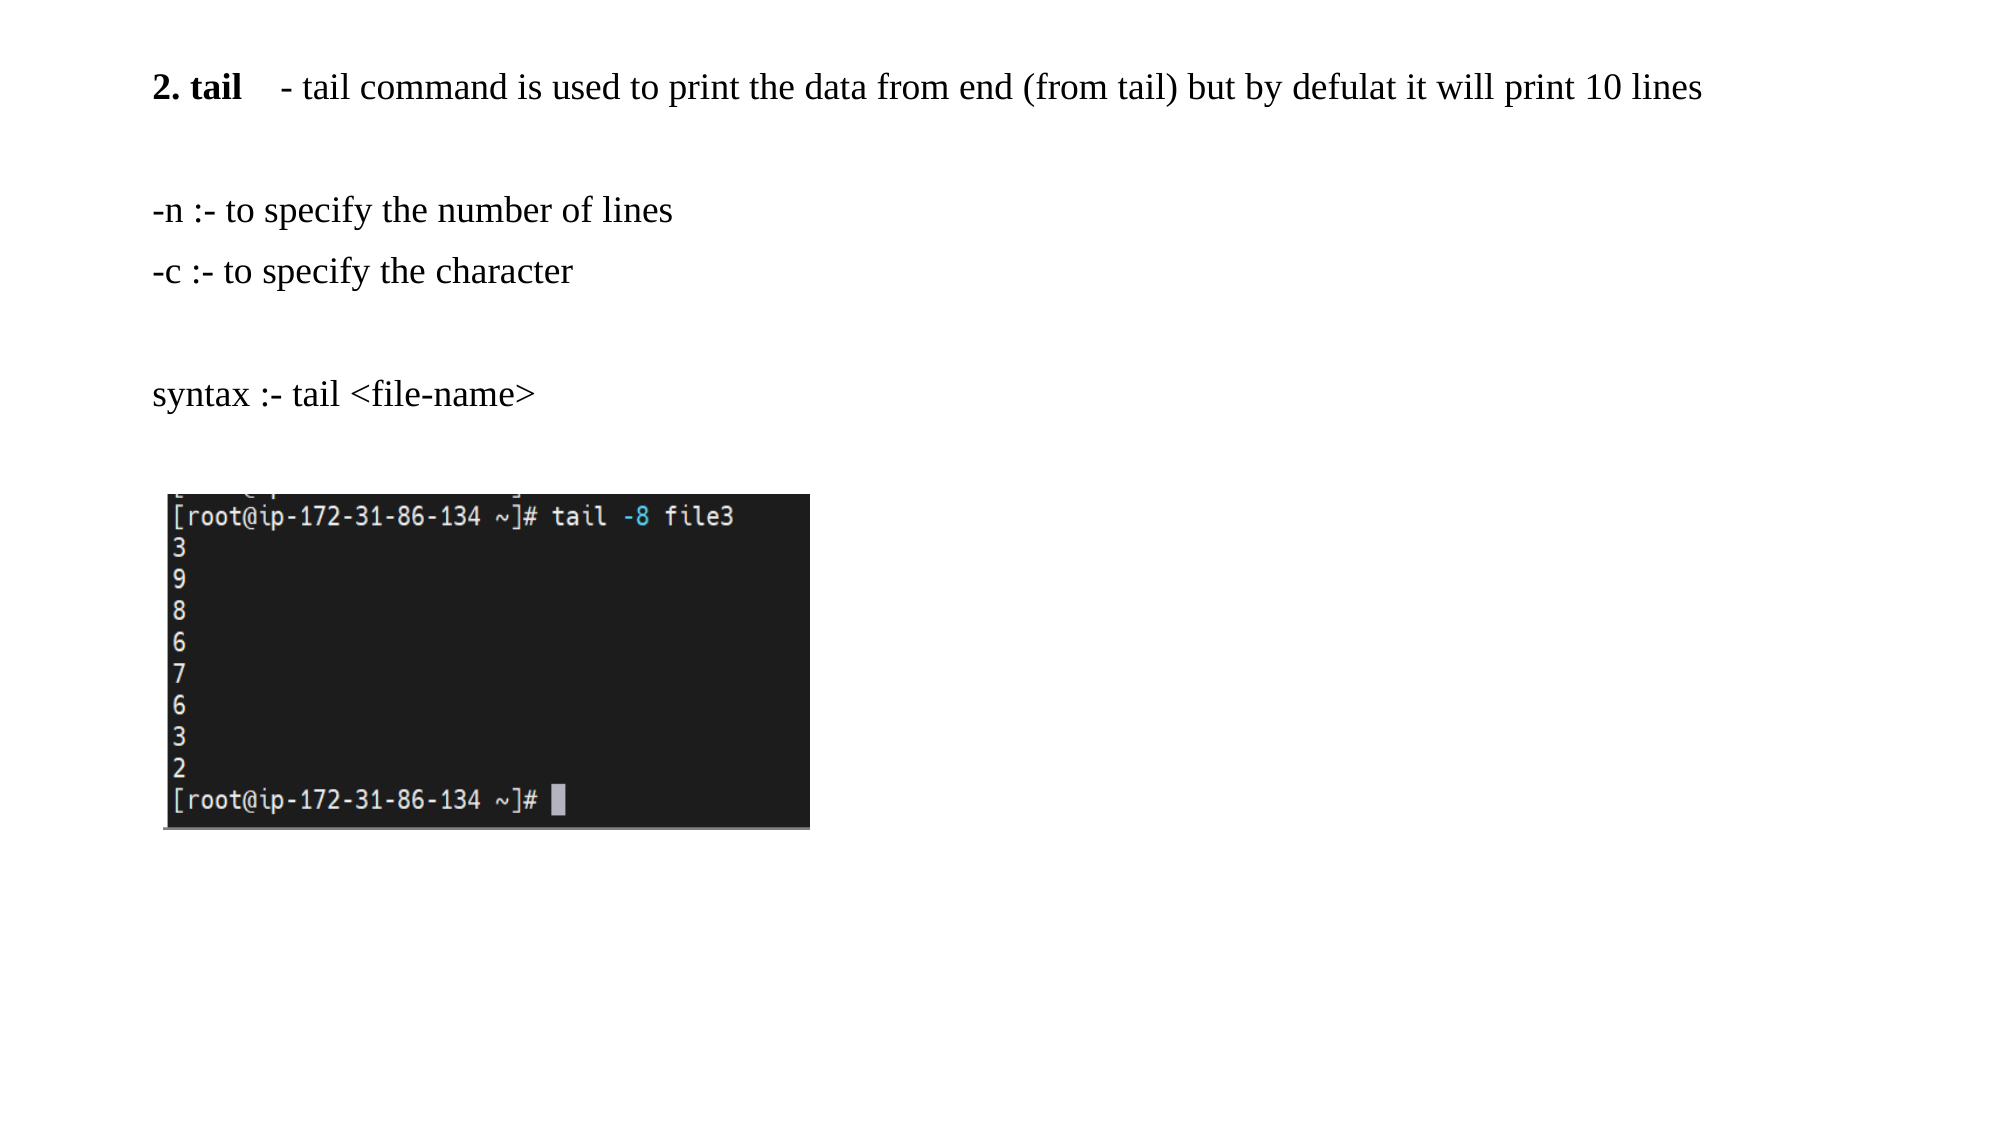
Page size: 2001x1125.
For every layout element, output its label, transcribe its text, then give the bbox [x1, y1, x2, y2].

list 2. tail - tail command is used to print the data from end (from tail) but by defulat it will print 10 lines -n :- to specify the number of lines -c :- to specify the character syntax :- tail <file-name> [137, 60, 1863, 1014]
picture [163, 494, 810, 830]
